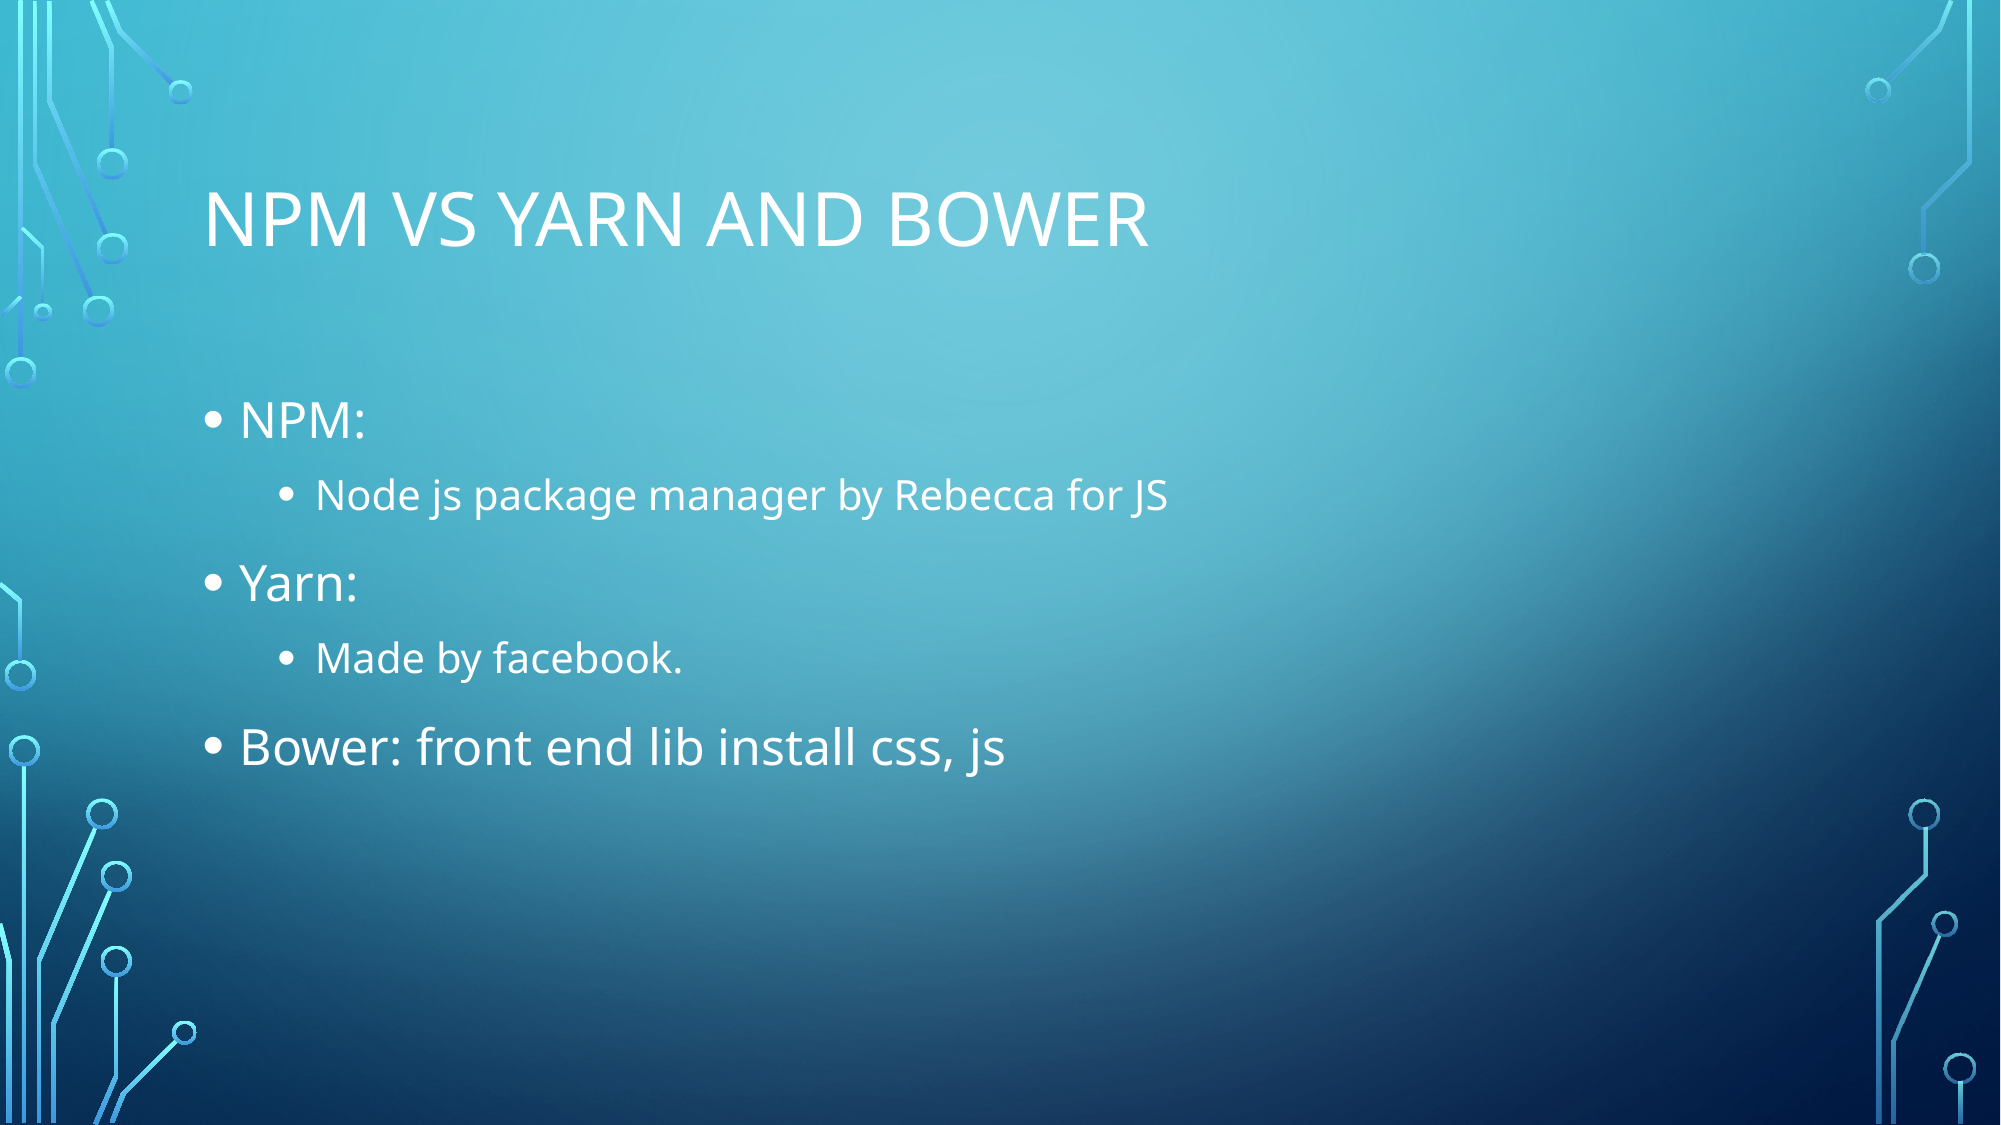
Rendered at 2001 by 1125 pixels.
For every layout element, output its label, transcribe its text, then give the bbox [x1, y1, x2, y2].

list NPM: Node js package manager by Rebecca for JS Yarn: Made by facebook. Bower: front end lib install css, js [187, 369, 1813, 950]
title NPM VS YARN and bower [187, 101, 1813, 344]
